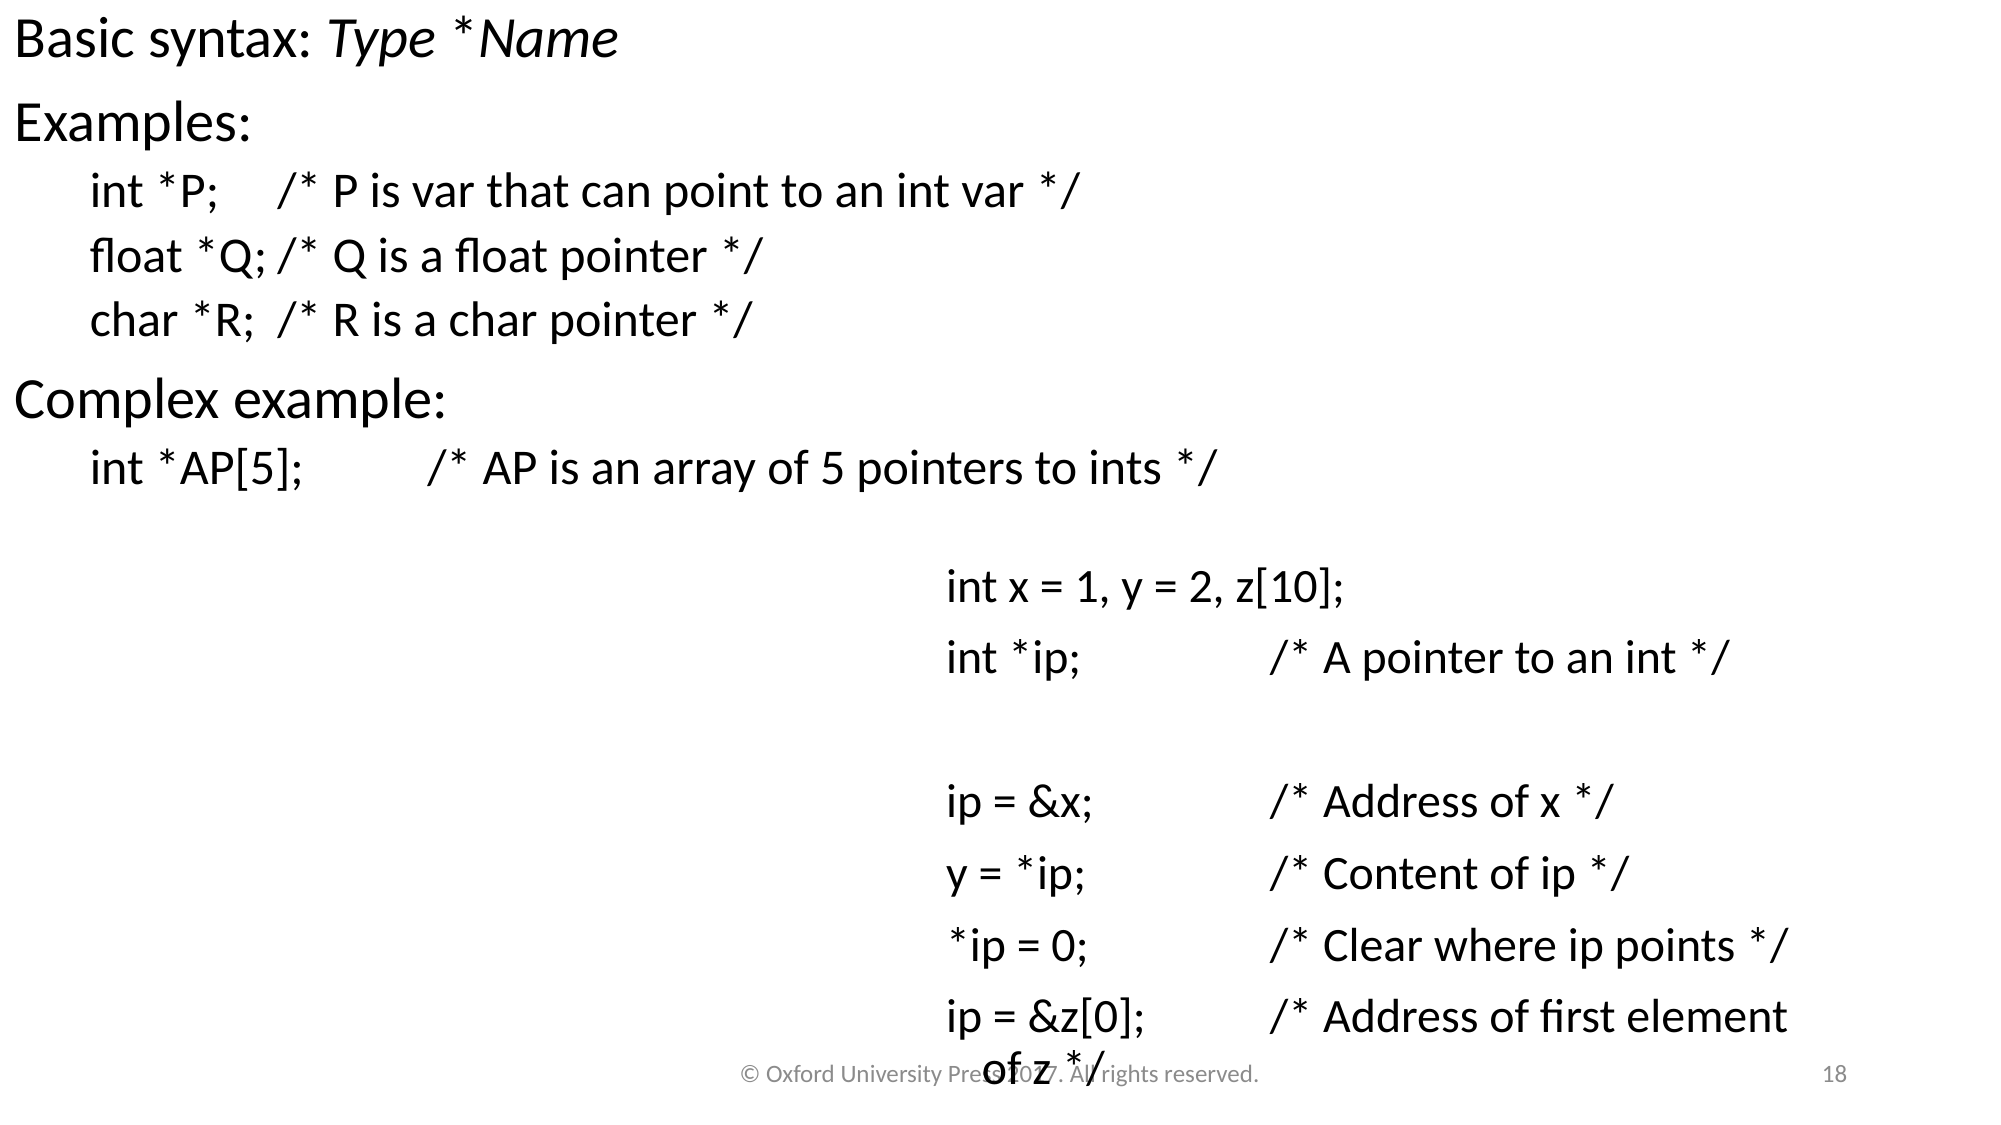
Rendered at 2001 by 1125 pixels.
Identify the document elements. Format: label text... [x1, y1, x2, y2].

text_box int x = 1, y = 2, z[10]; int *ip; /* A pointer to an int */ ip = &x; /* Address of x */ y = *ip; /* Content of ip */ *ip = 0; /* Clear where ip points */ ip = &z[0]; /* Address of first element of z */ [931, 553, 2000, 1108]
footer © Oxford University Press 2017. All rights reserved. [662, 1042, 931, 1103]
text_box Basic syntax: Type *Name Examples: int *P; /* P is var that can point to an int var */ float *Q; /* Q is a float pointer */ char *R; /* R is a char pointer */ Complex example: int *AP[5]; /* AP is an array of 5 pointers to ints */ [0, 0, 1863, 502]
